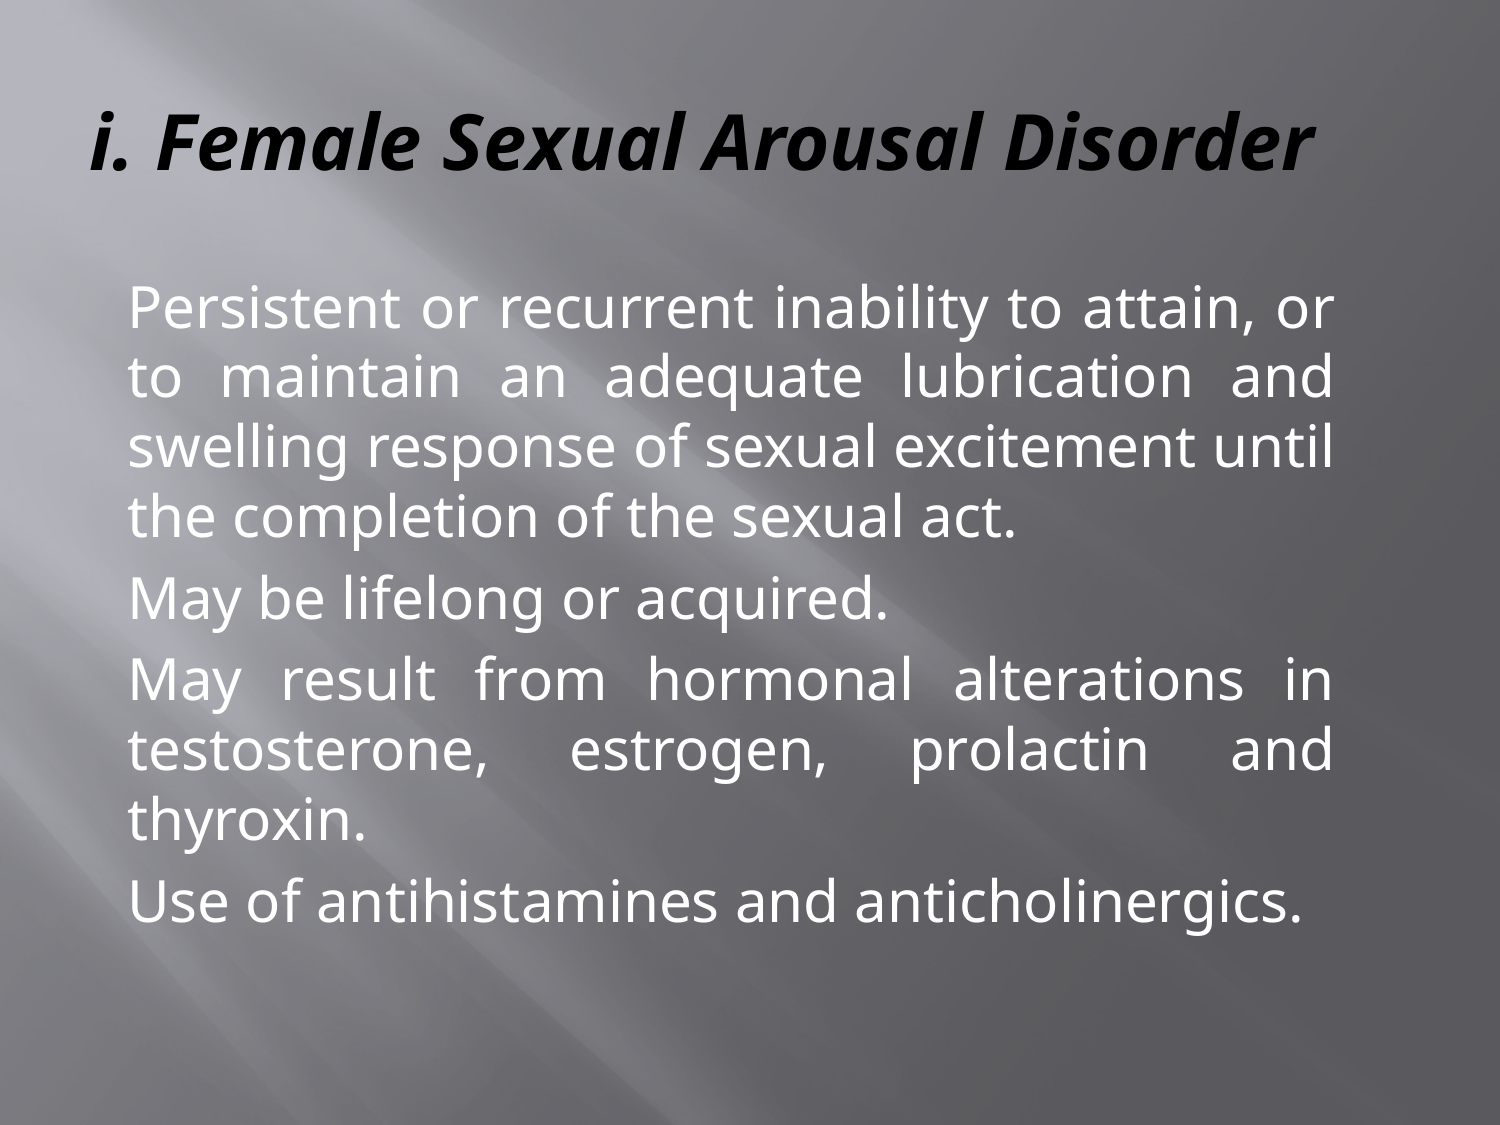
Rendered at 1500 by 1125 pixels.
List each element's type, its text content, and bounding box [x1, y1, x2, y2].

list Persistent or recurrent inability to attain, or to maintain an adequate lubrication and swelling response of sexual excitement until the completion of the sexual act. May be lifelong or acquired. May result from hormonal alterations in testosterone, estrogen, prolactin and thyroxin. Use of antihistamines and anticholinergics. [112, 262, 1350, 1000]
title i. Female Sexual Arousal Disorder [75, 45, 1425, 233]
